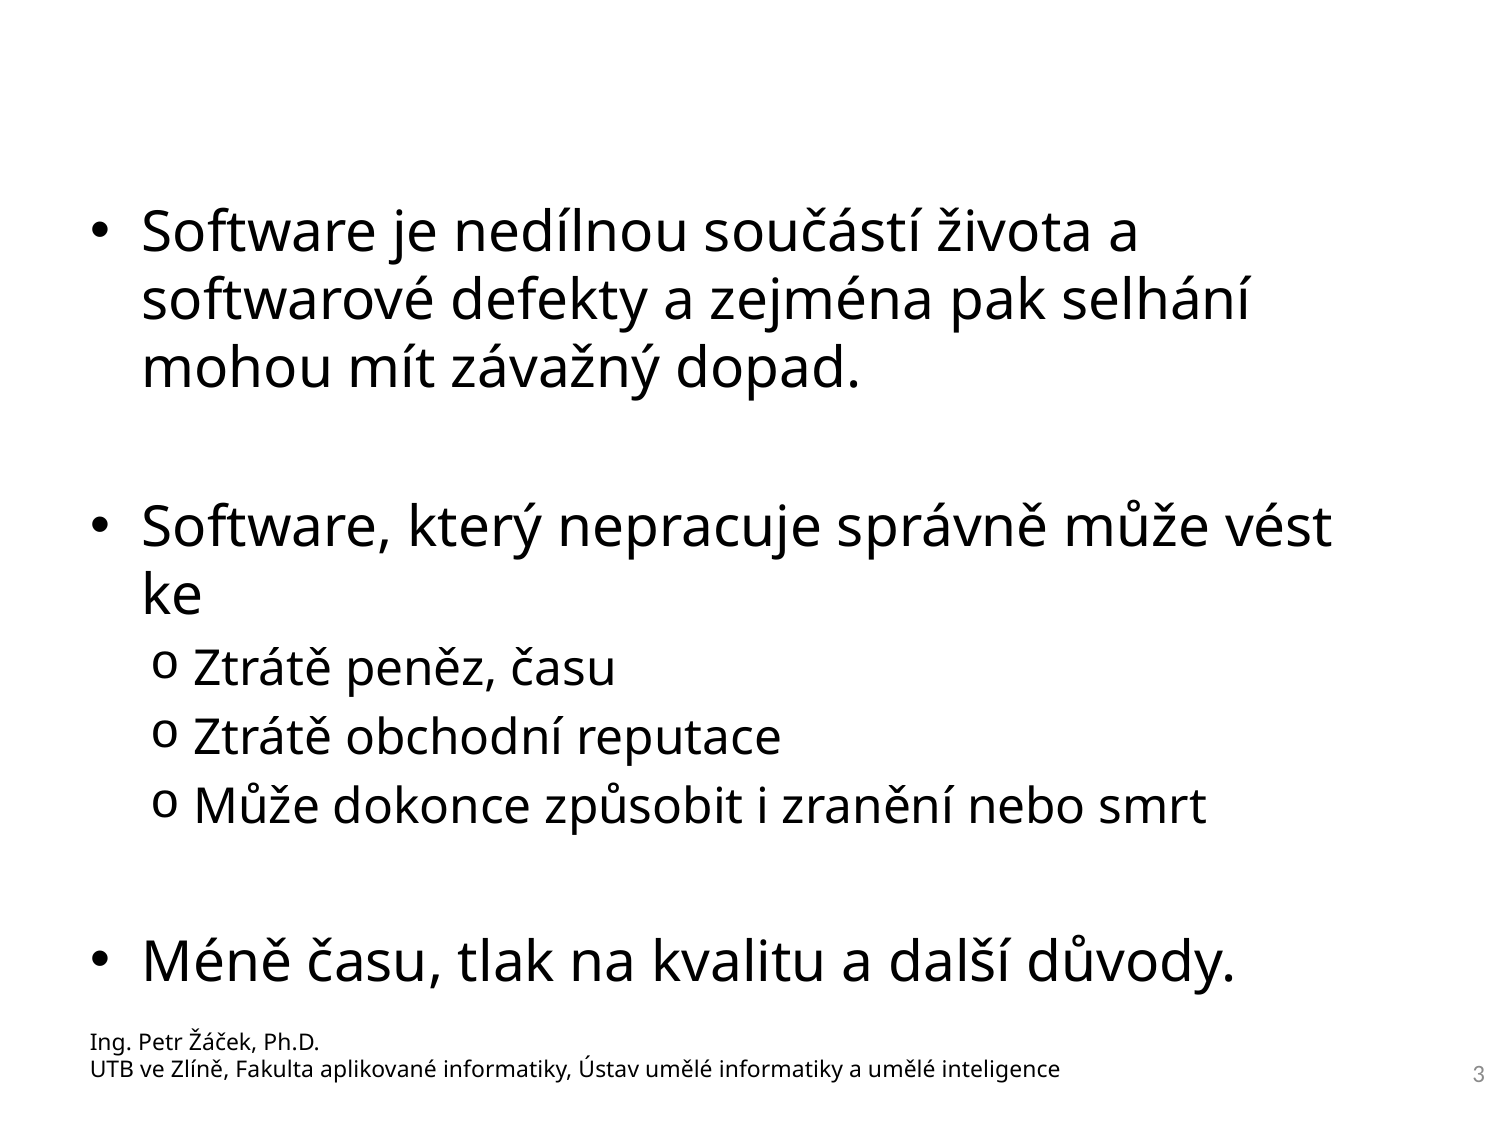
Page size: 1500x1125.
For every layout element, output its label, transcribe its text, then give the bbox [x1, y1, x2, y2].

list Software je nedílnou součástí života a softwarové defekty a zejména pak selhání mohou mít závažný dopad. Software, který nepracuje správně může vést ke Ztrátě peněz, času Ztrátě obchodní reputace Může dokonce způsobit i zranění nebo smrt Méně času, tlak na kvalitu a další důvody. [75, 187, 1425, 1007]
text_box Ing. Petr Žáček, Ph.D. UTB ve Zlíně, Fakulta aplikované informatiky, Ústav umělé informatiky a umělé inteligence [75, 1019, 1199, 1103]
slide_number 3 [1425, 1042, 1500, 1103]
